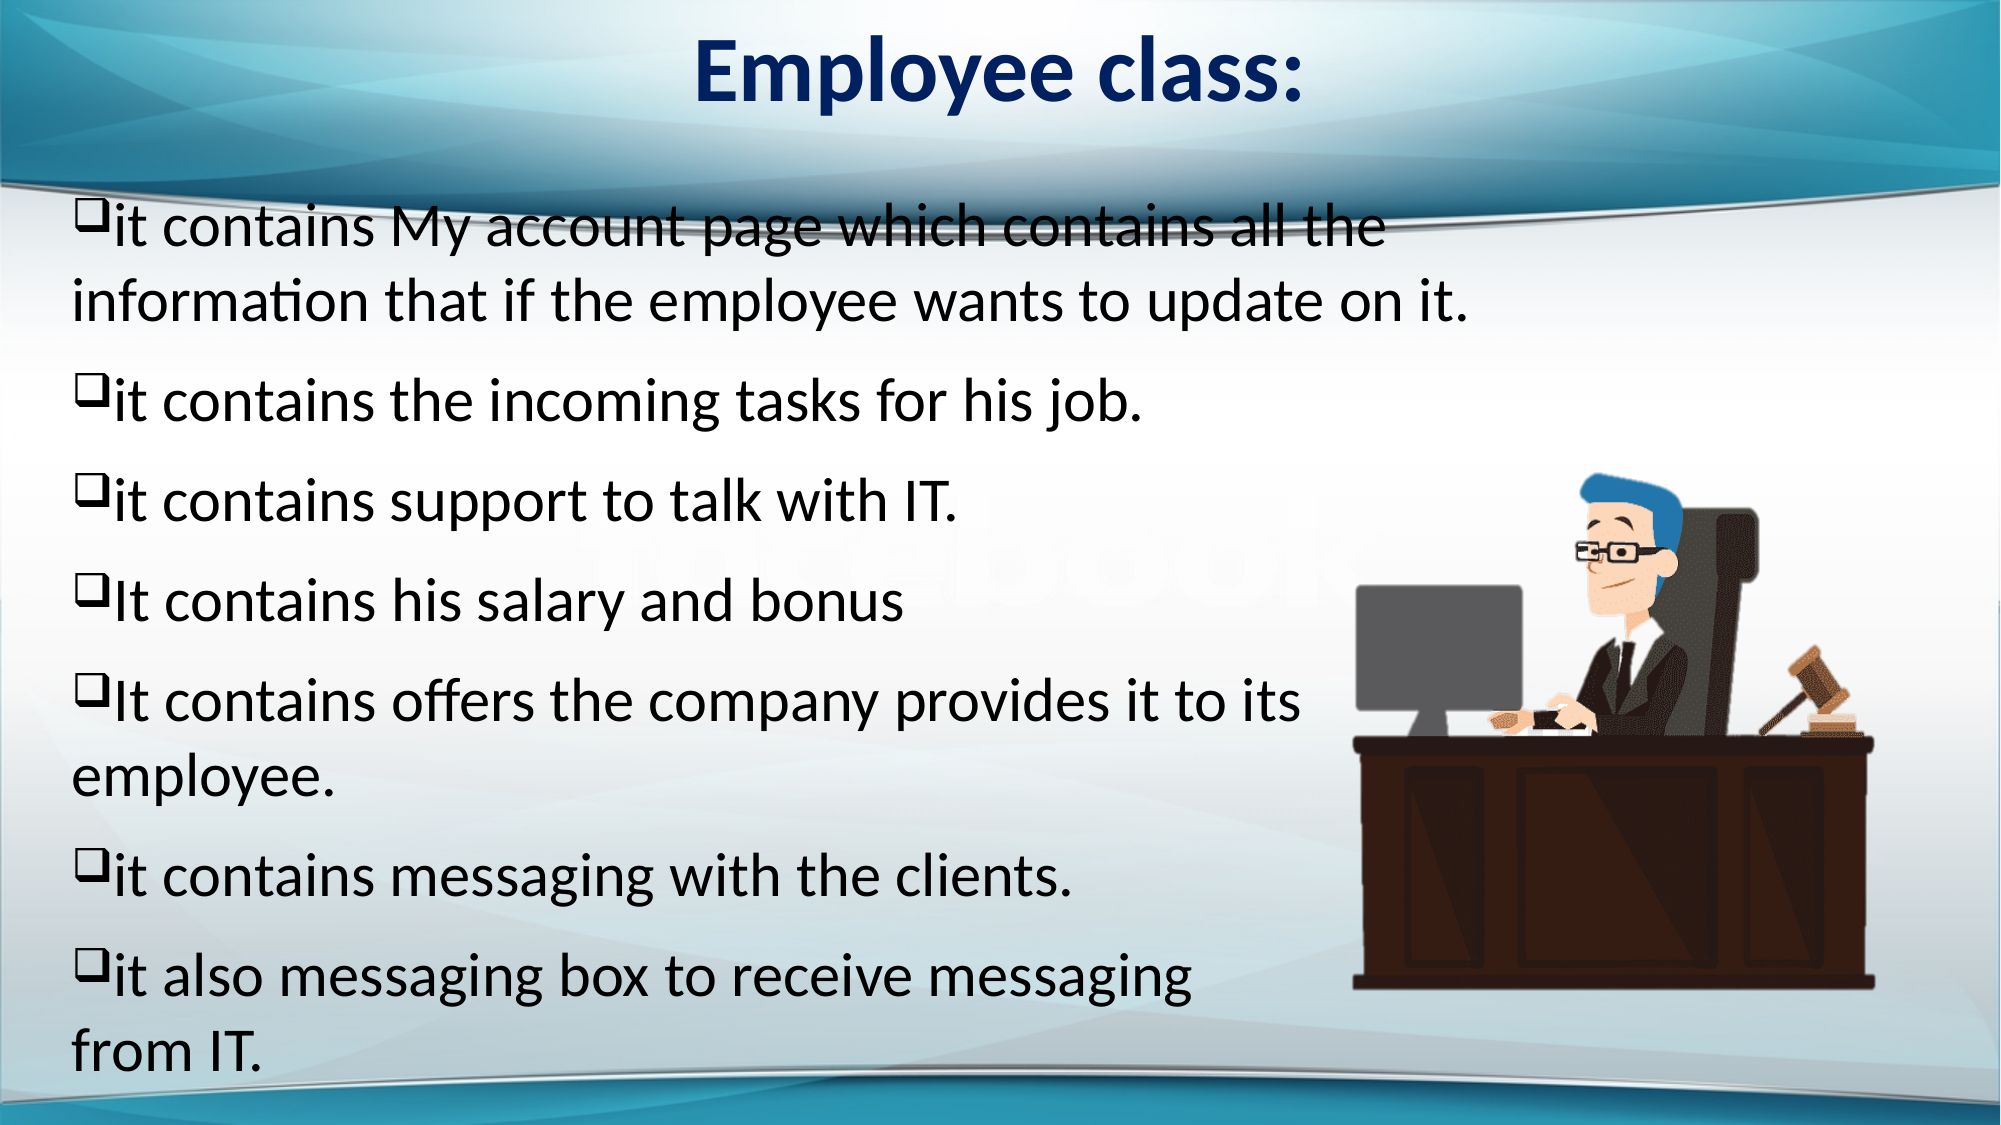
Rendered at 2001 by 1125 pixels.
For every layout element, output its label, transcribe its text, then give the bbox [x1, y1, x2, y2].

list it contains My account page which contains all the information that if the employee wants to update on it. it contains the incoming tasks for his job. it contains support to talk with IT. It contains his salary and bonus It contains offers the company provides it to its employee. it contains messaging with the clients. it also messaging box to receive messaging from IT. [56, 176, 1502, 1125]
text_box Employee class: [678, 0, 1322, 128]
picture [0, 0, 2001, 1125]
